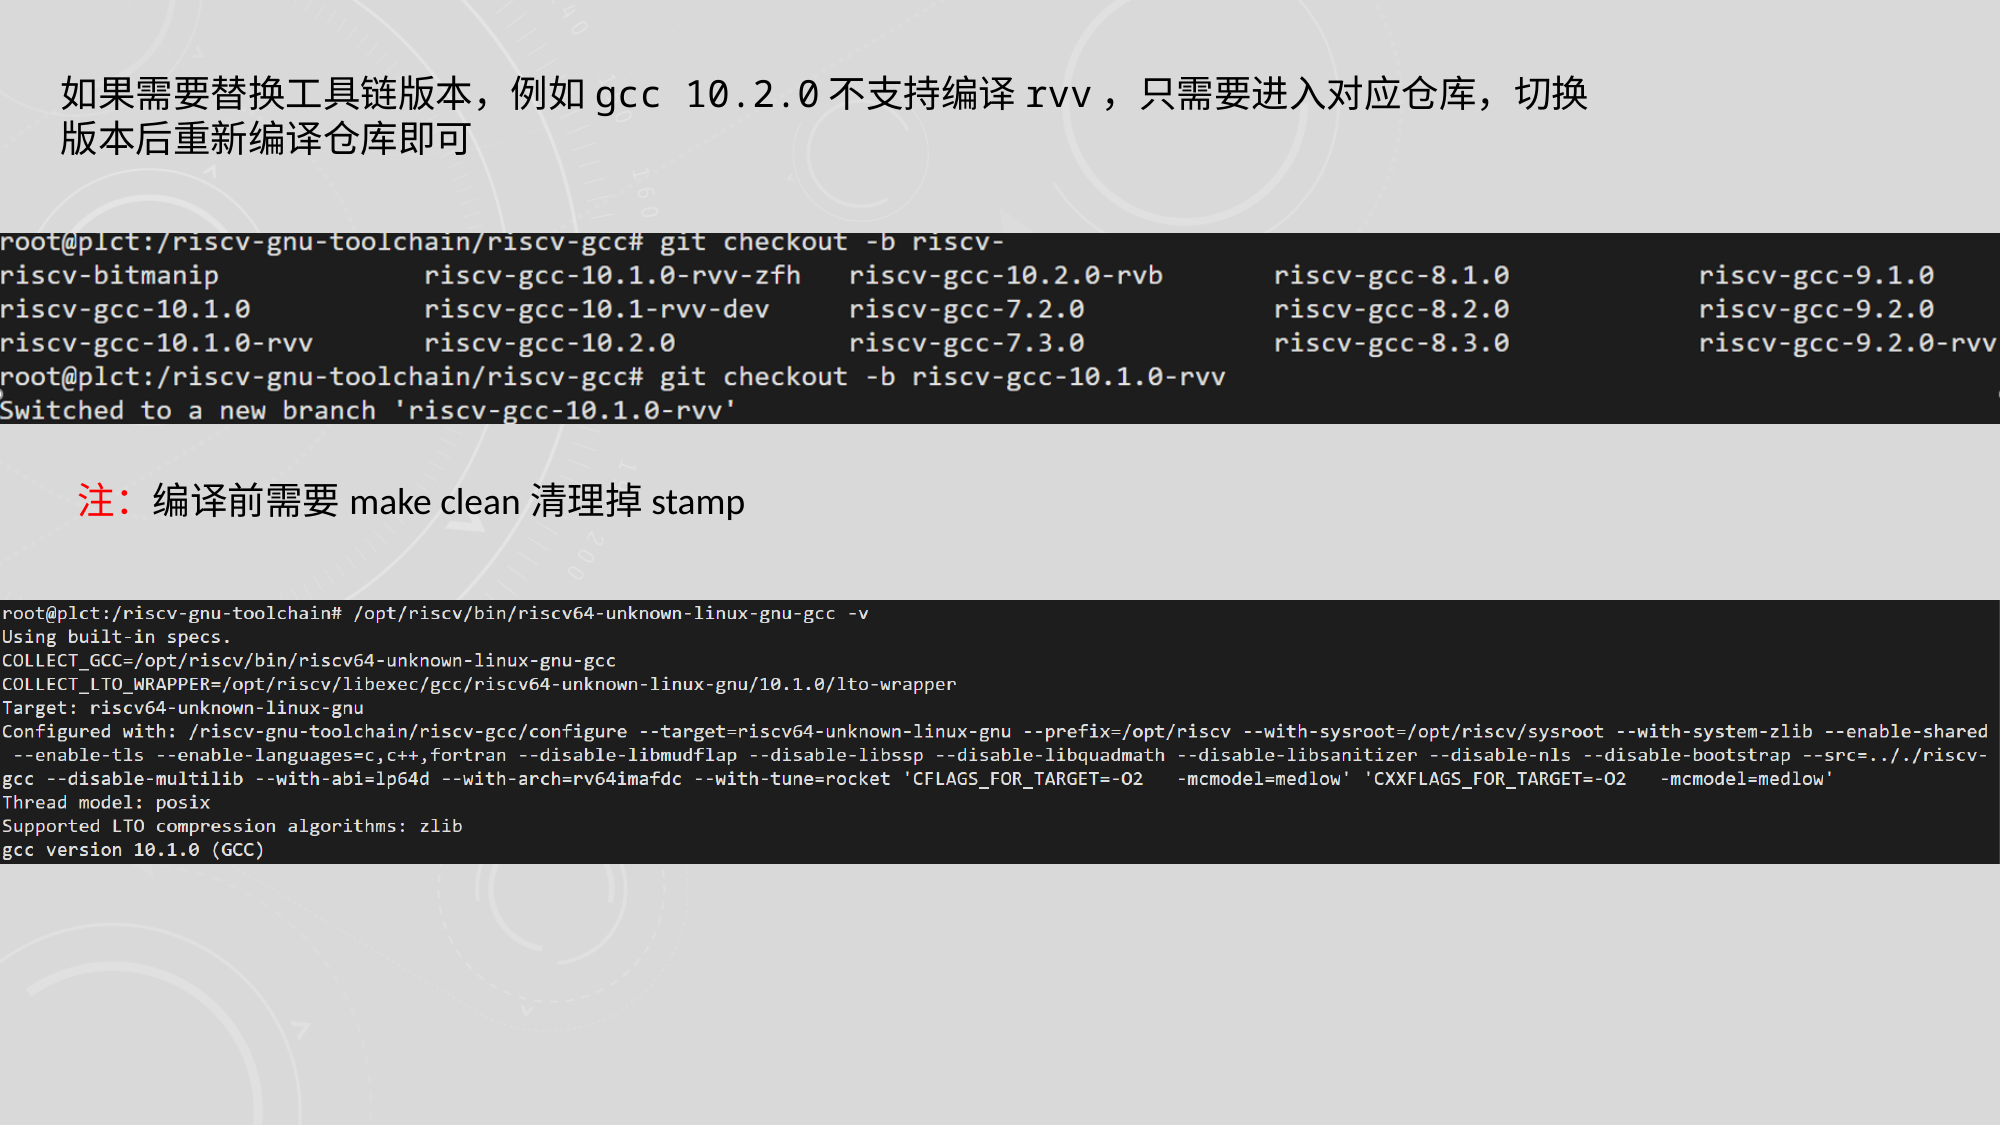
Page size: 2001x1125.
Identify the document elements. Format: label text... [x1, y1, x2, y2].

text_box 注：编译前需要make clean清理掉stamp [63, 469, 781, 529]
picture [0, 0, 2000, 1125]
text_box 如果需要替换工具链版本，例如gcc 10.2.0不支持编译rvv，只需要进入对应仓库，切换版本后重新编译仓库即可 [46, 63, 1613, 168]
